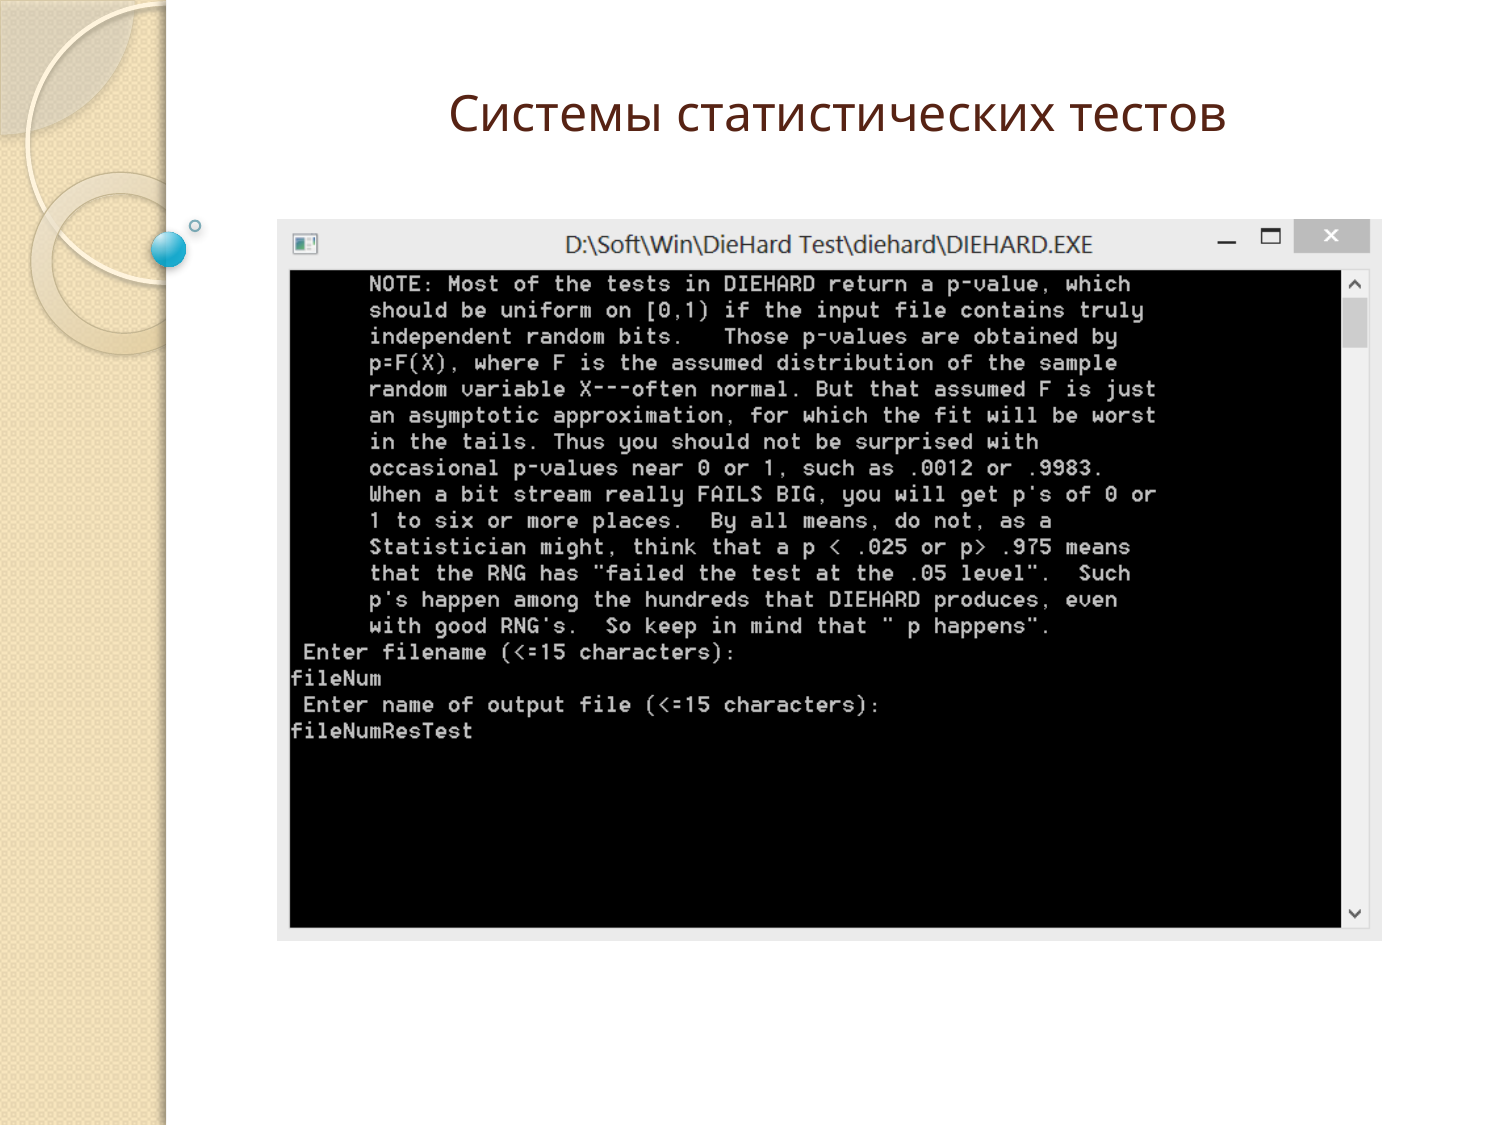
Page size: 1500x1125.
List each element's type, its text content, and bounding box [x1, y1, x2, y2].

title Системы статистических тестов [230, 19, 1446, 149]
picture [277, 219, 1382, 941]
